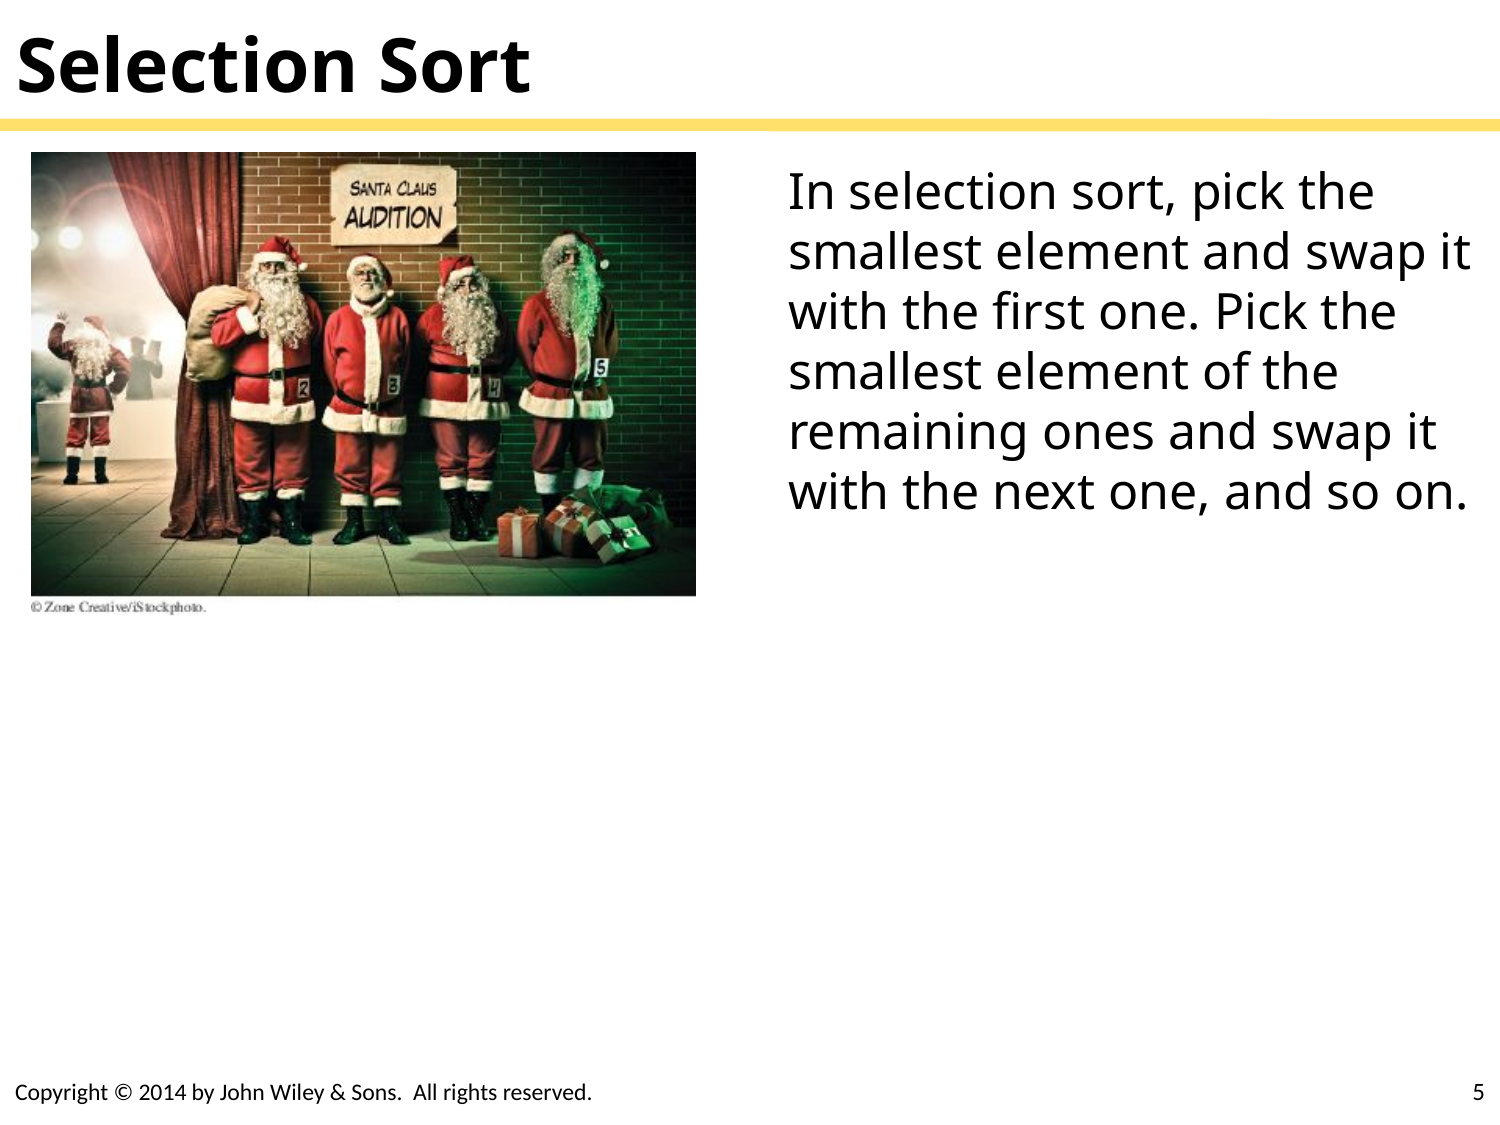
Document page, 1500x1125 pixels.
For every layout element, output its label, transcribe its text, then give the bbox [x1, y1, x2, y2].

title Selection Sort [1, 0, 1500, 125]
picture [31, 151, 696, 634]
list In selection sort, pick the smallest element and swap it with the first one. Pick the smallest element of the remaining ones and swap it with the next one, and so on. [716, 152, 1500, 846]
